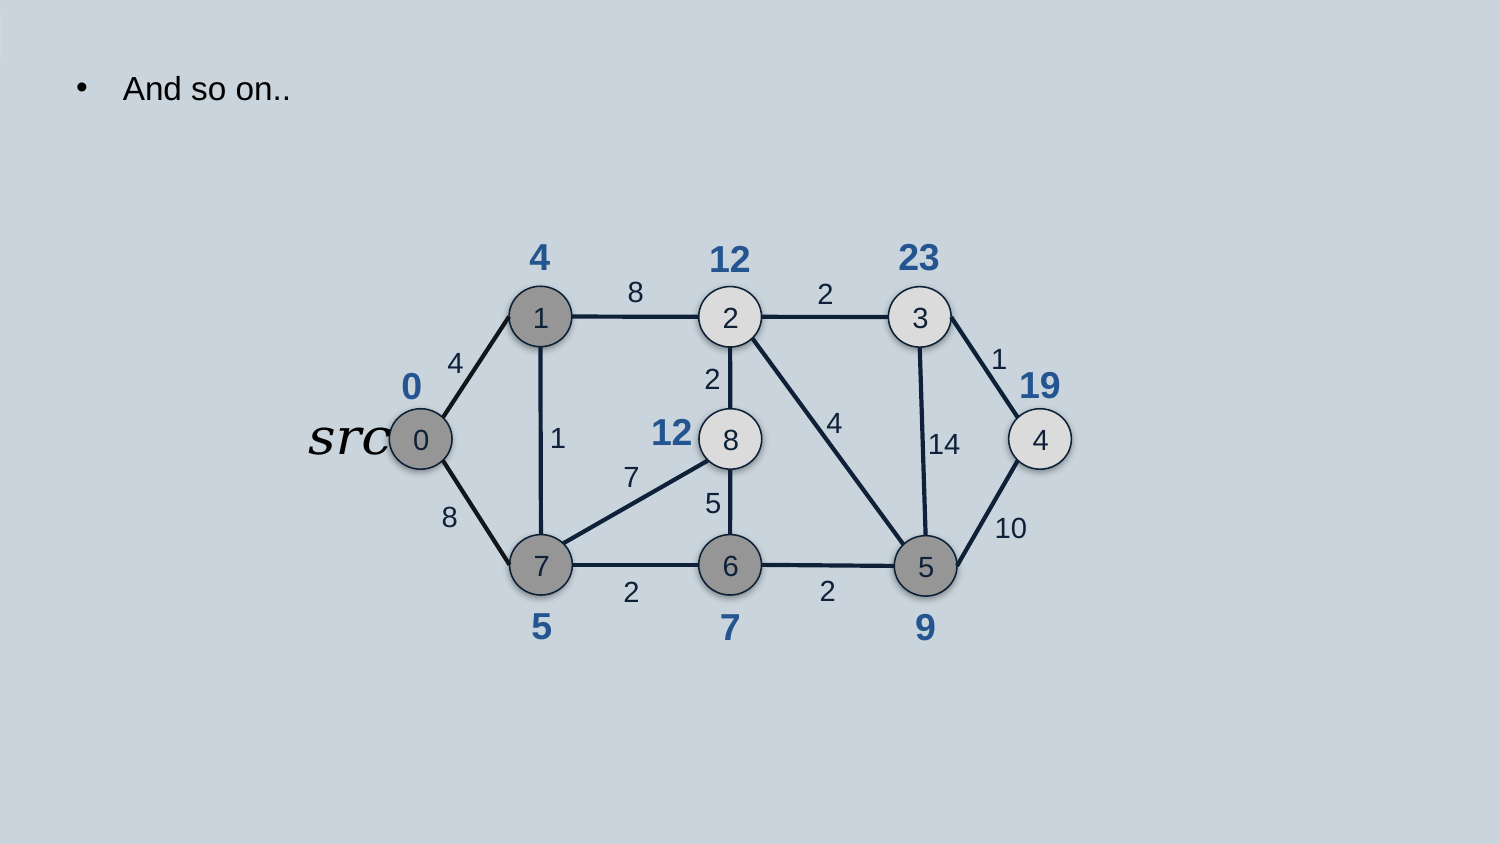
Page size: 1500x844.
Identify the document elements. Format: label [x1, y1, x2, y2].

text_box [61, 60, 307, 115]
text_box [386, 225, 1076, 656]
